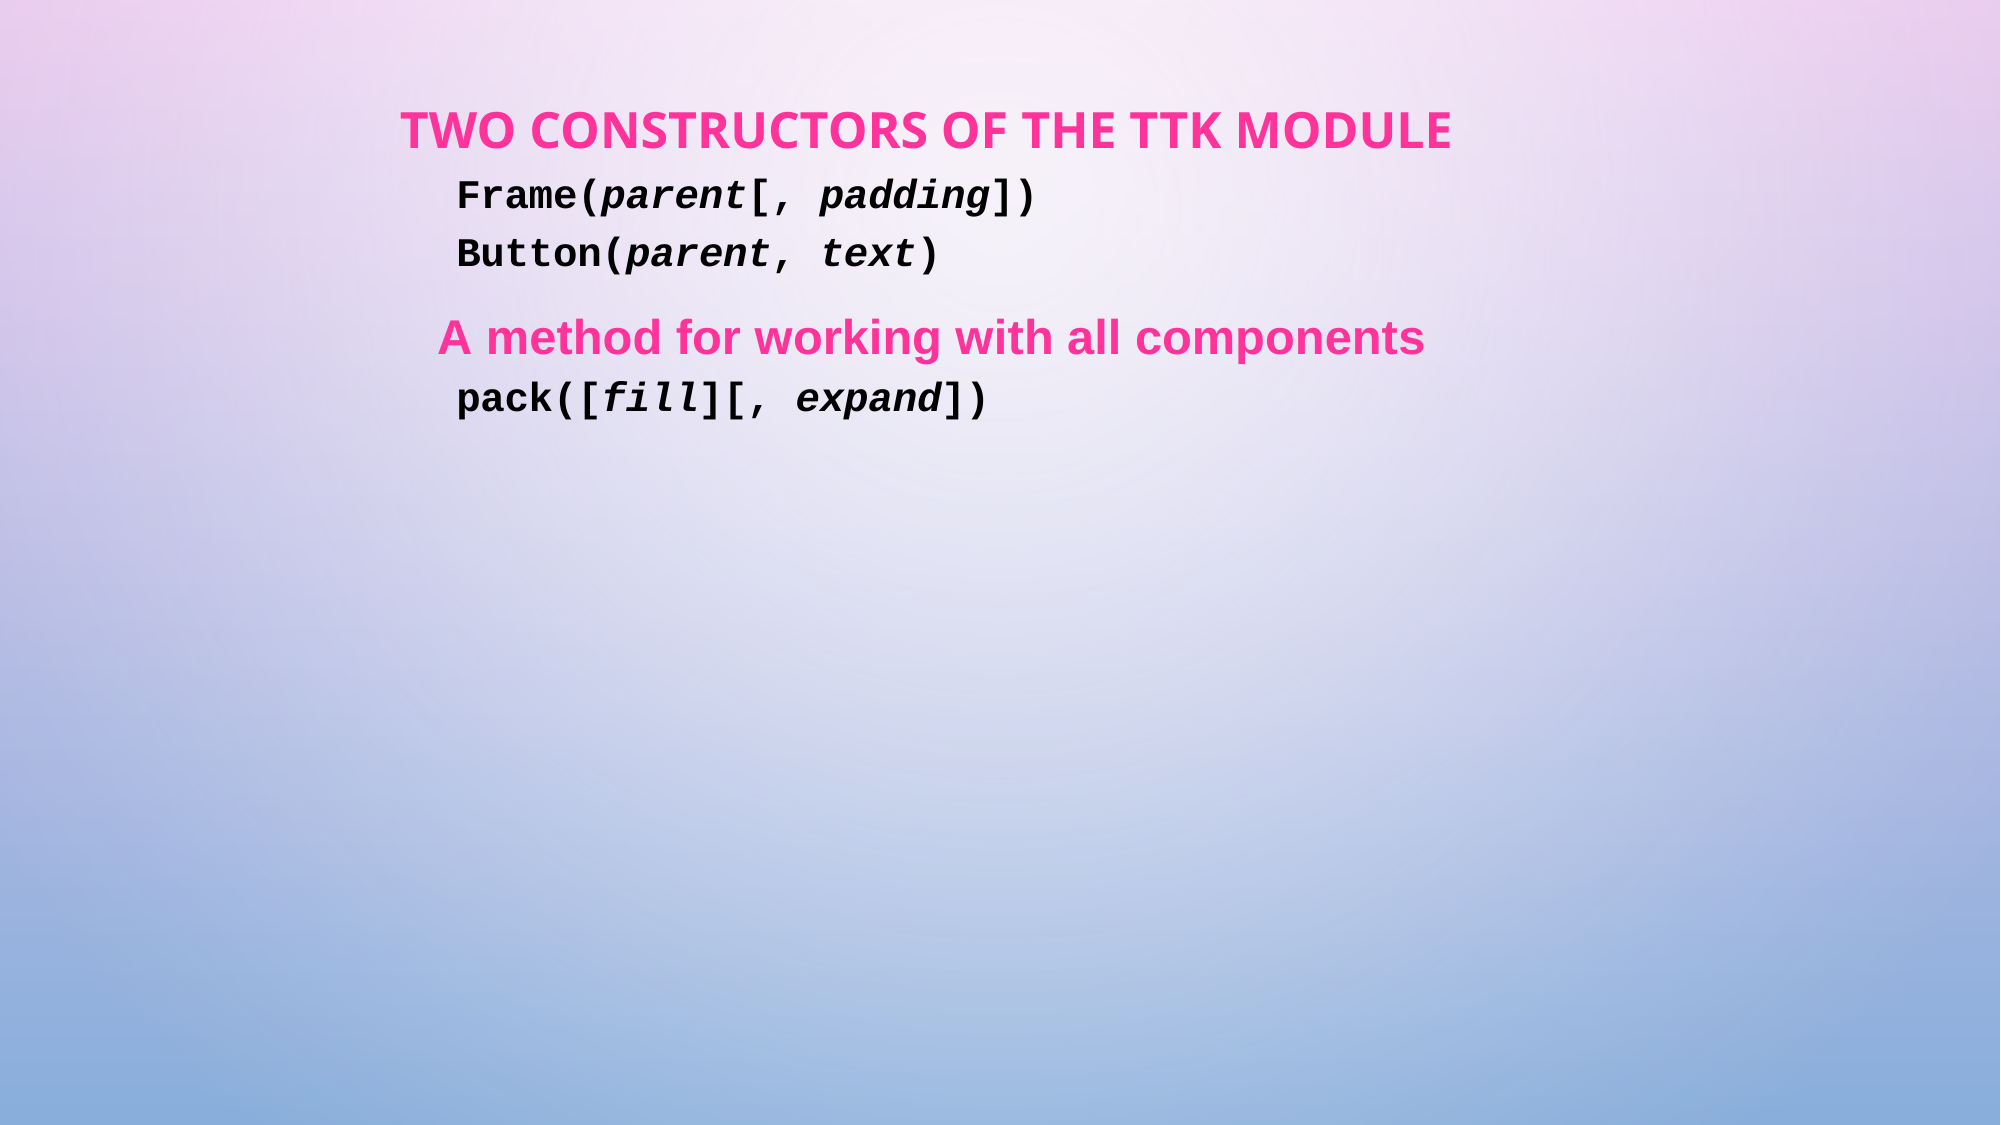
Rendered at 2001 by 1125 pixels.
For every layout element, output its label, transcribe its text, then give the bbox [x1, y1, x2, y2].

title How to lay out components in a grid [0, 0, 2000, 615]
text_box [400, 174, 1589, 440]
title Two constructors of the ttk module [399, 105, 1600, 160]
